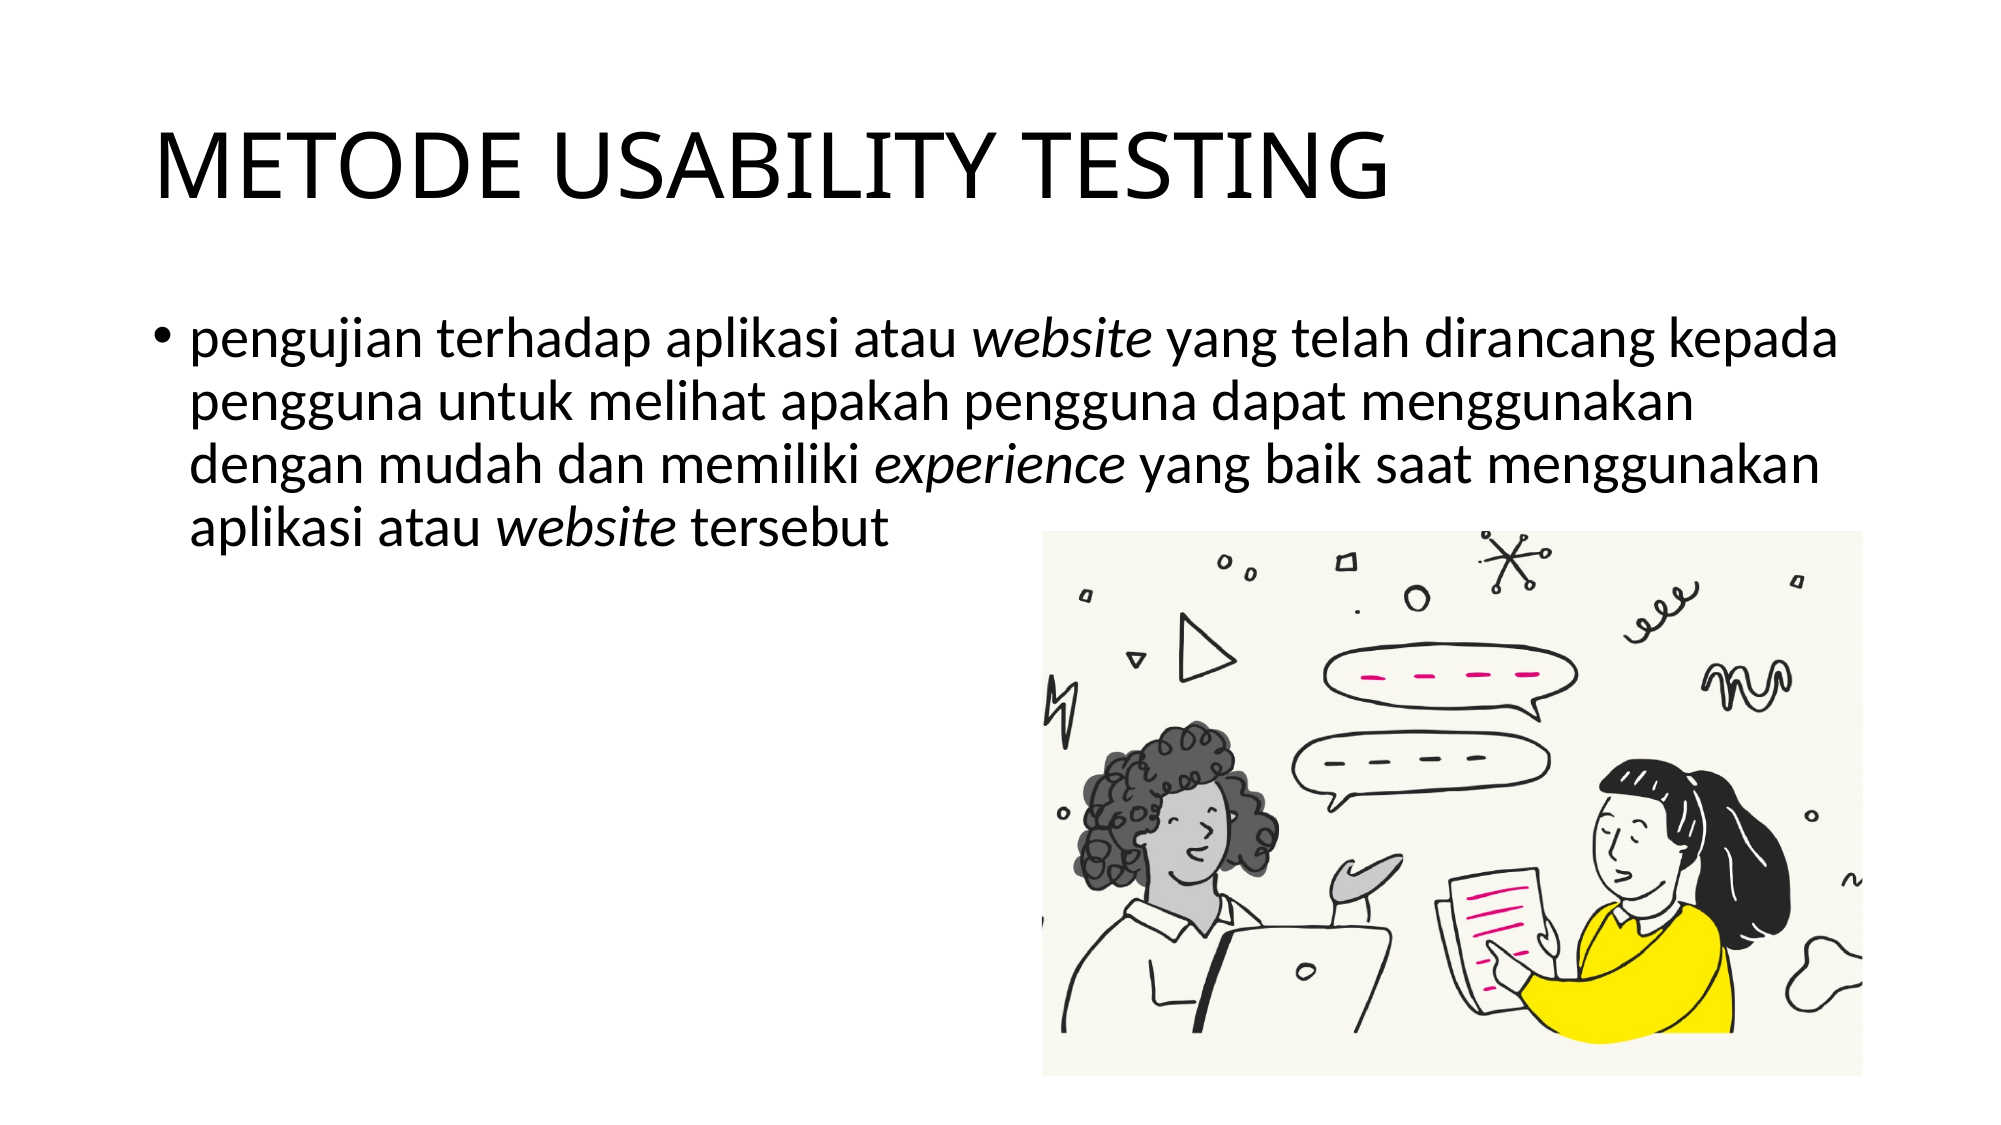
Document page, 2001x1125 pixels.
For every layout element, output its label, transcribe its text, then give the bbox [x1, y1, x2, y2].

list pengujian terhadap aplikasi atau website yang telah dirancang kepada pengguna untuk melihat apakah pengguna dapat menggunakan dengan mudah dan memiliki experience yang baik saat menggunakan aplikasi atau website tersebut [137, 299, 1863, 1014]
picture [1041, 531, 1863, 1077]
title METODE USABILITY TESTING [137, 59, 1863, 278]
